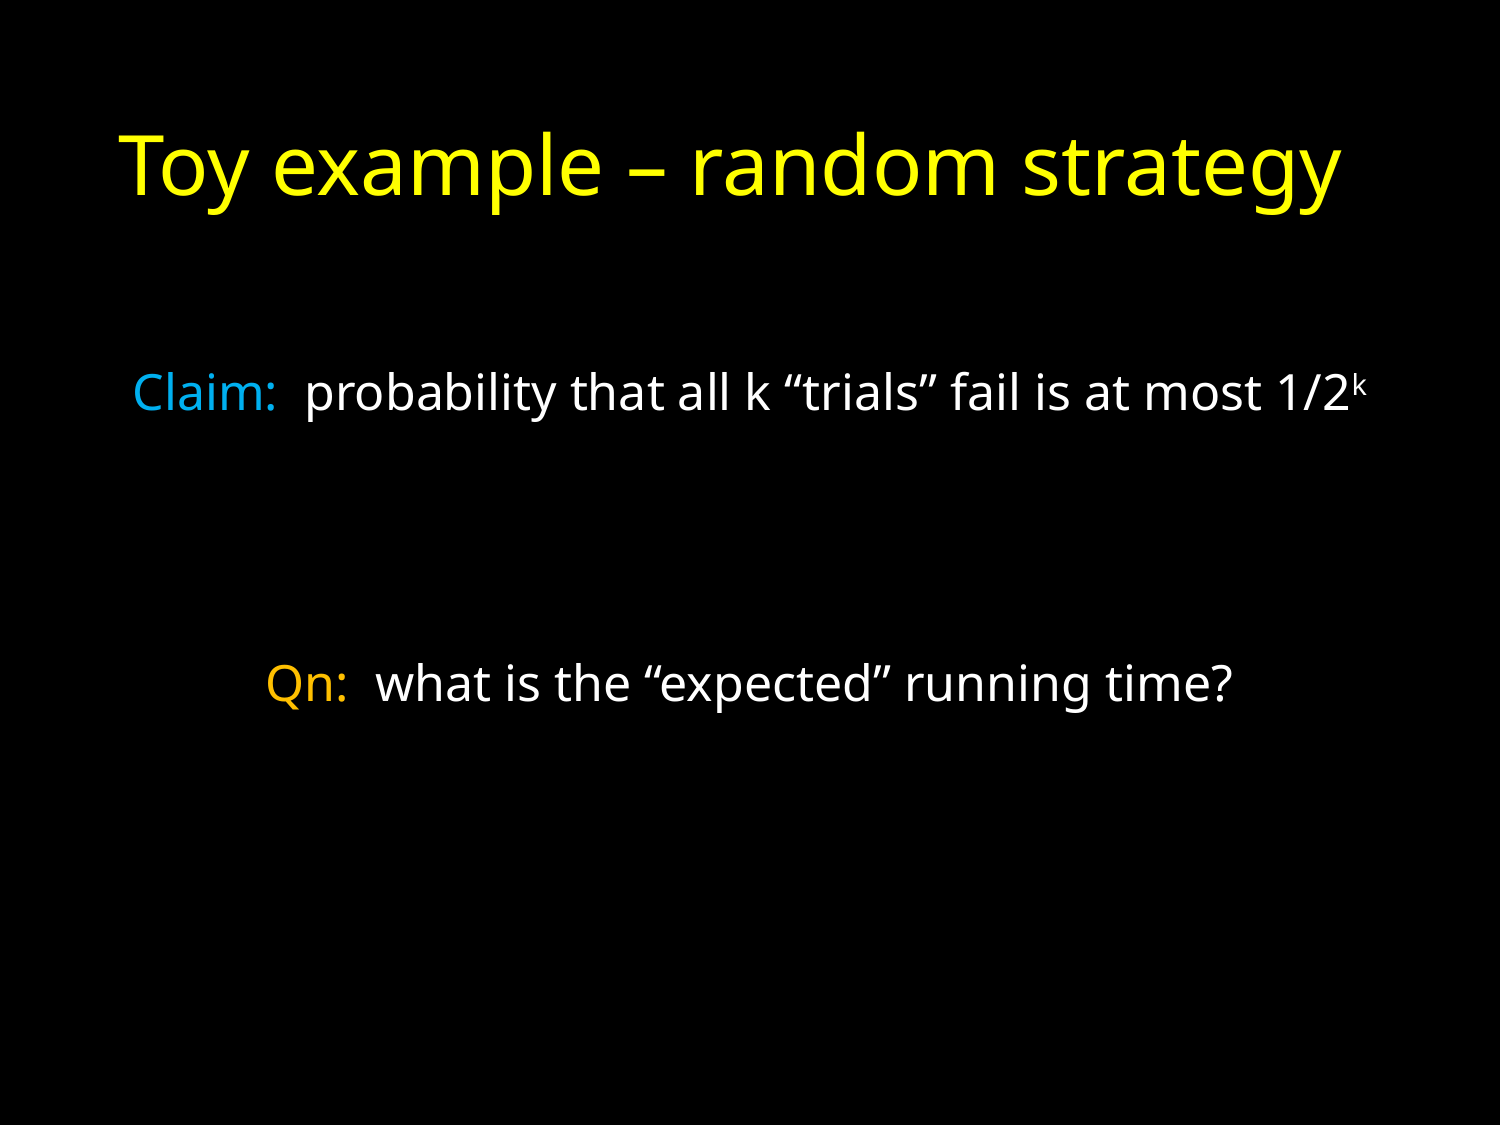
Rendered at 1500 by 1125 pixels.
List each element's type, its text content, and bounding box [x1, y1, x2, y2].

text_box Qn: what is the “expected” running time? [81, 613, 1419, 730]
list Claim: probability that all k “trials” fail is at most 1/2k [81, 322, 1419, 439]
title Toy example – random strategy [103, 59, 1397, 278]
